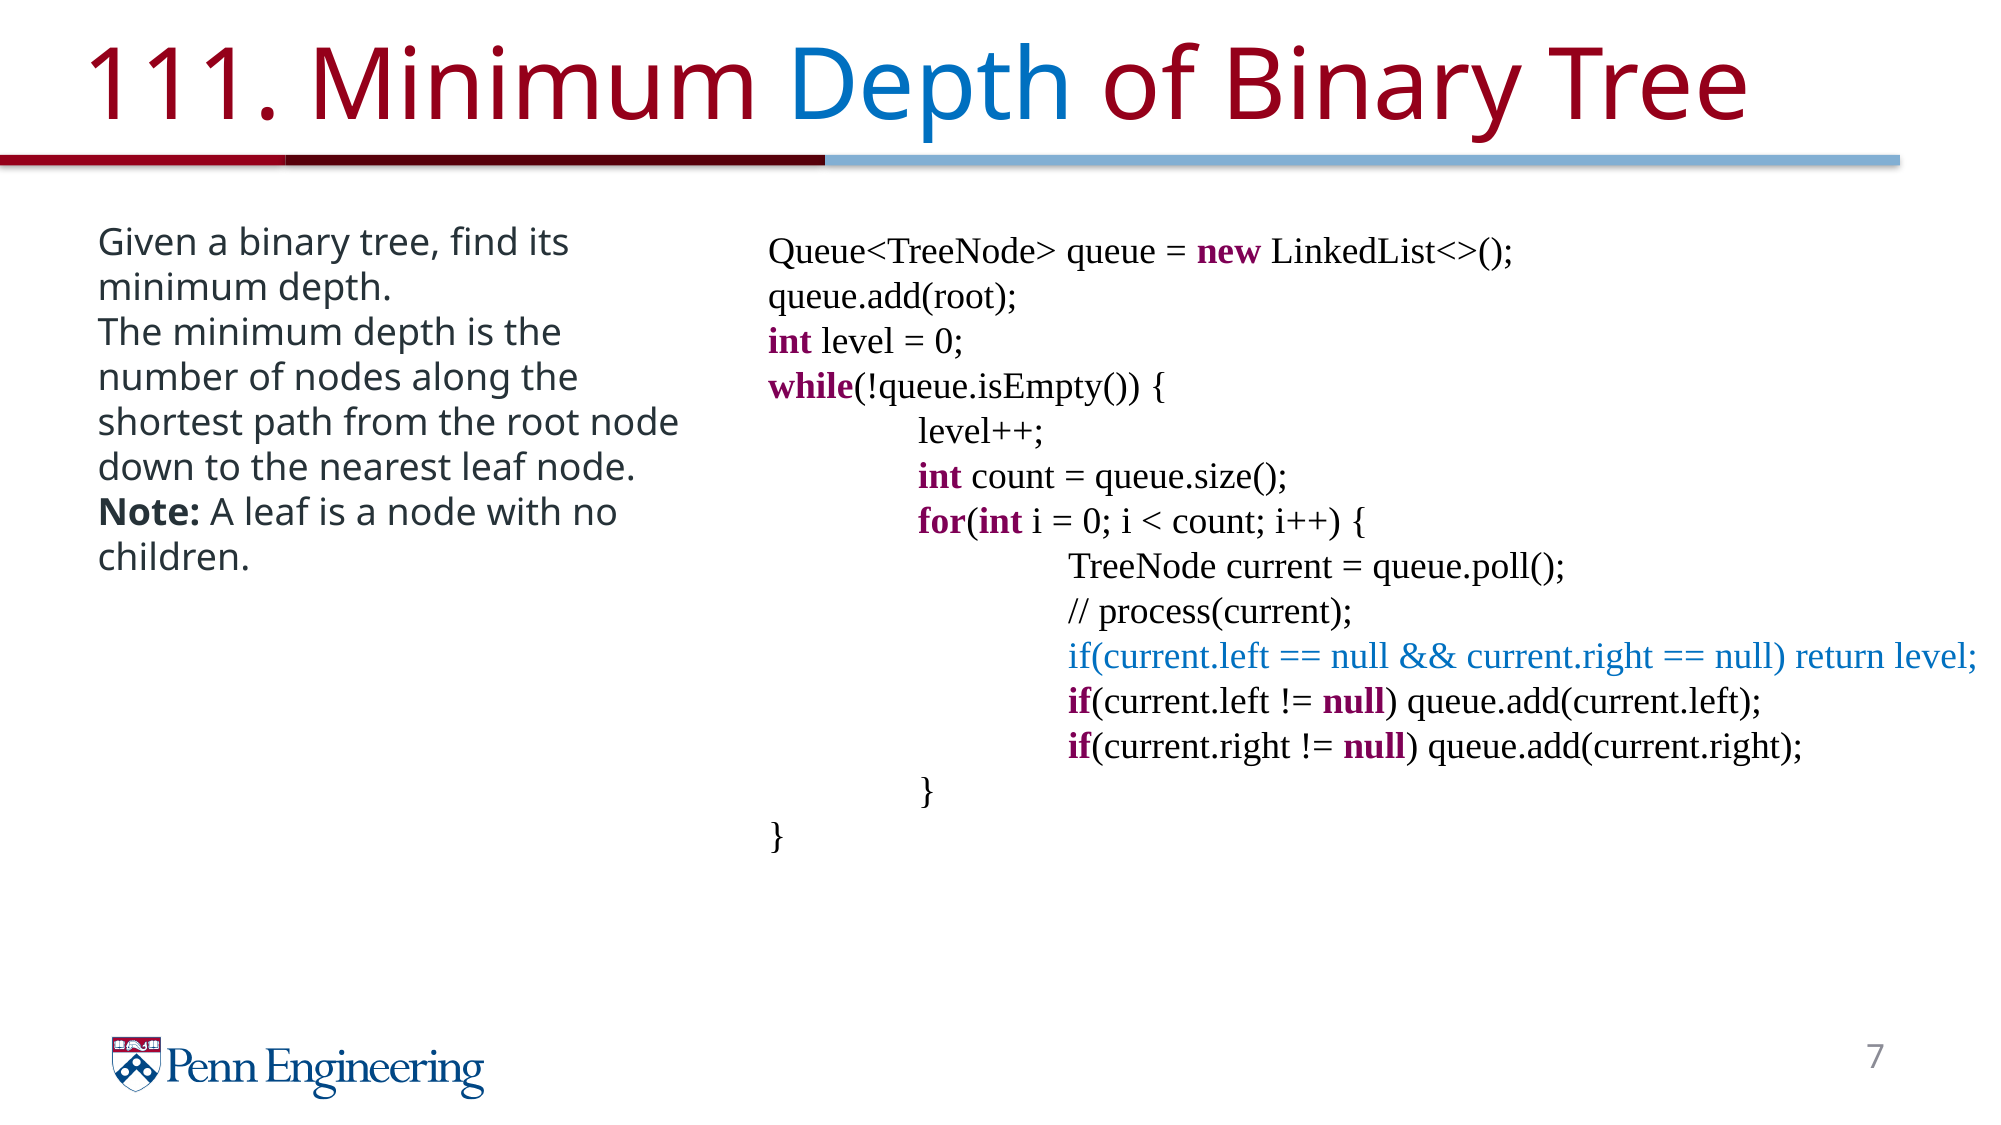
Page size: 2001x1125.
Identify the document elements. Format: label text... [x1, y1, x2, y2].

text_box Given a binary tree, find its minimum depth. The minimum depth is the number of nodes along the shortest path from the root node down to the nearest leaf node. Note: A leaf is a node with no children. [82, 210, 716, 586]
slide_number 7 [1433, 1027, 1900, 1088]
title 111. Minimum Depth of Binary Tree [67, 3, 1868, 156]
picture [99, 1027, 496, 1104]
text_box Queue<TreeNode> queue = new LinkedList<>(); queue.add(root); int level = 0; while(!queue.isEmpty()) { level++; int count = queue.size(); for(int i = 0; i < count; i++) { TreeNode current = queue.poll(); // process(current); if(current.left == null && current.right == null) return level; if(current.left != null) queue.add(current.left); if(current.right != null) queue.add(current.right); } } [753, 218, 2000, 864]
